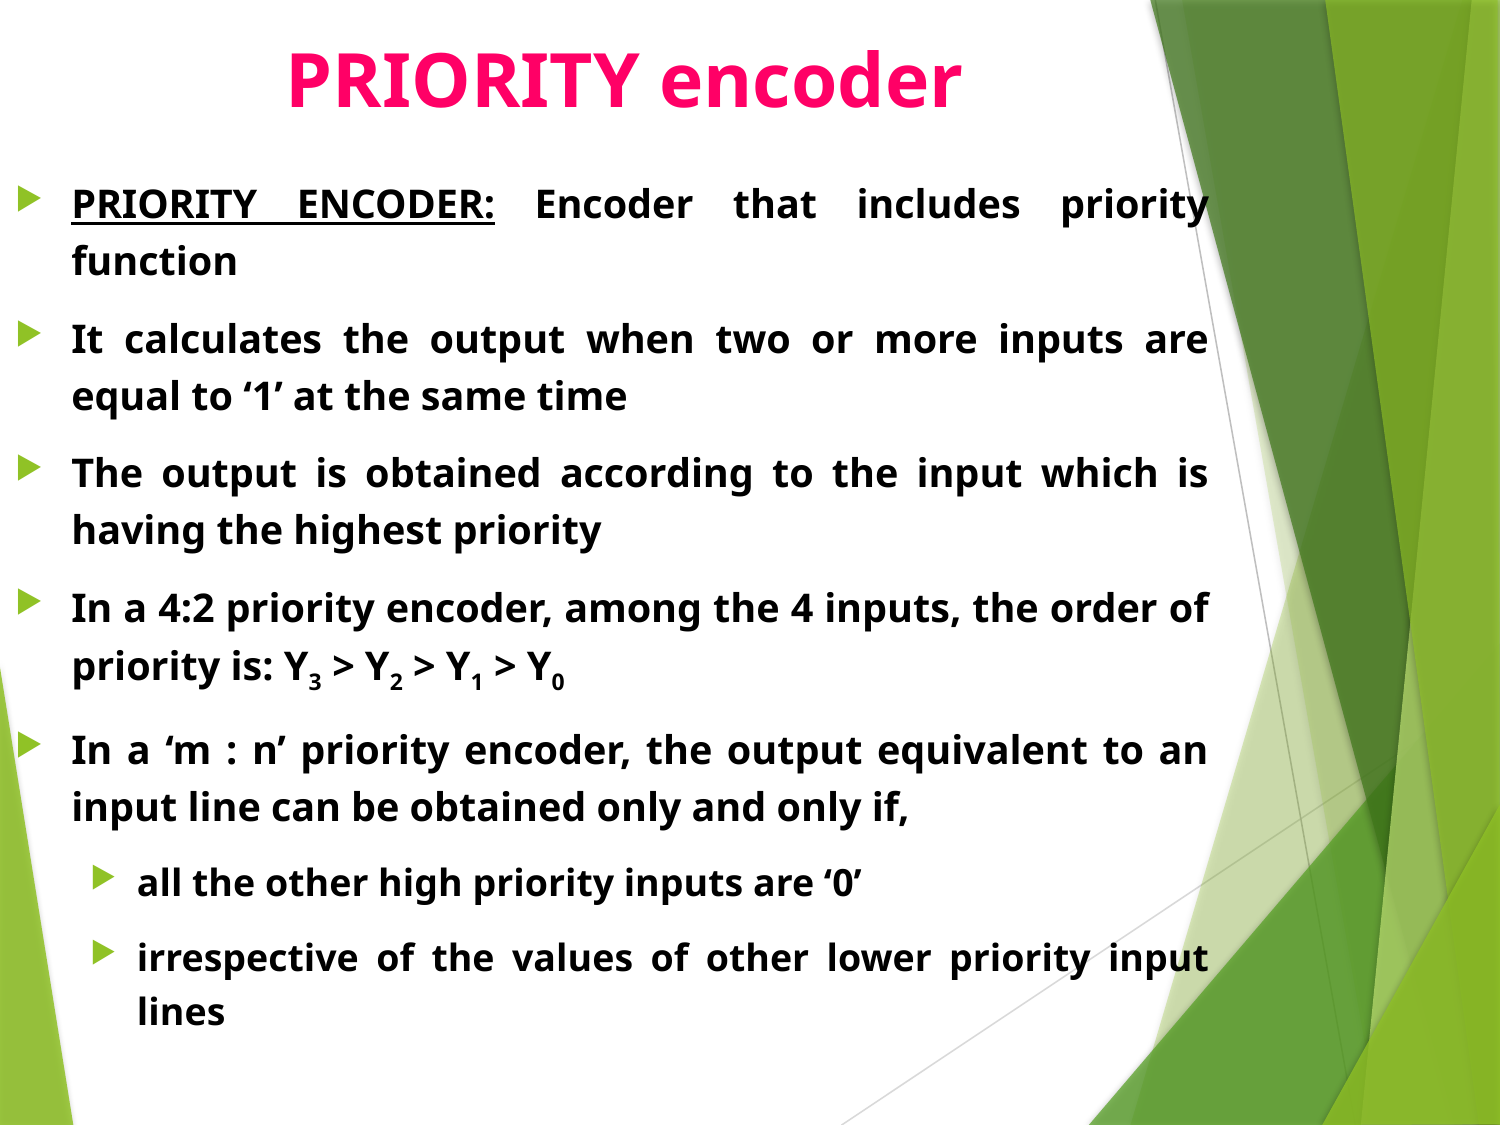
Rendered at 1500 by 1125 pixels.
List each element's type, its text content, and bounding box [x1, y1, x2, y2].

list PRIORITY ENCODER: Encoder that includes priority function It calculates the output when two or more inputs are equal to ‘1’ at the same time The output is obtained according to the input which is having the highest priority In a 4:2 priority encoder, among the 4 inputs, the order of priority is: Y3 > Y2 > Y1 > Y0 In a ‘m : n’ priority encoder, the output equivalent to an input line can be obtained only and only if, all the other high priority inputs are ‘0’ irrespective of the values of other lower priority input lines [0, 162, 1225, 1125]
title PRIORITY encoder [87, 24, 1163, 138]
